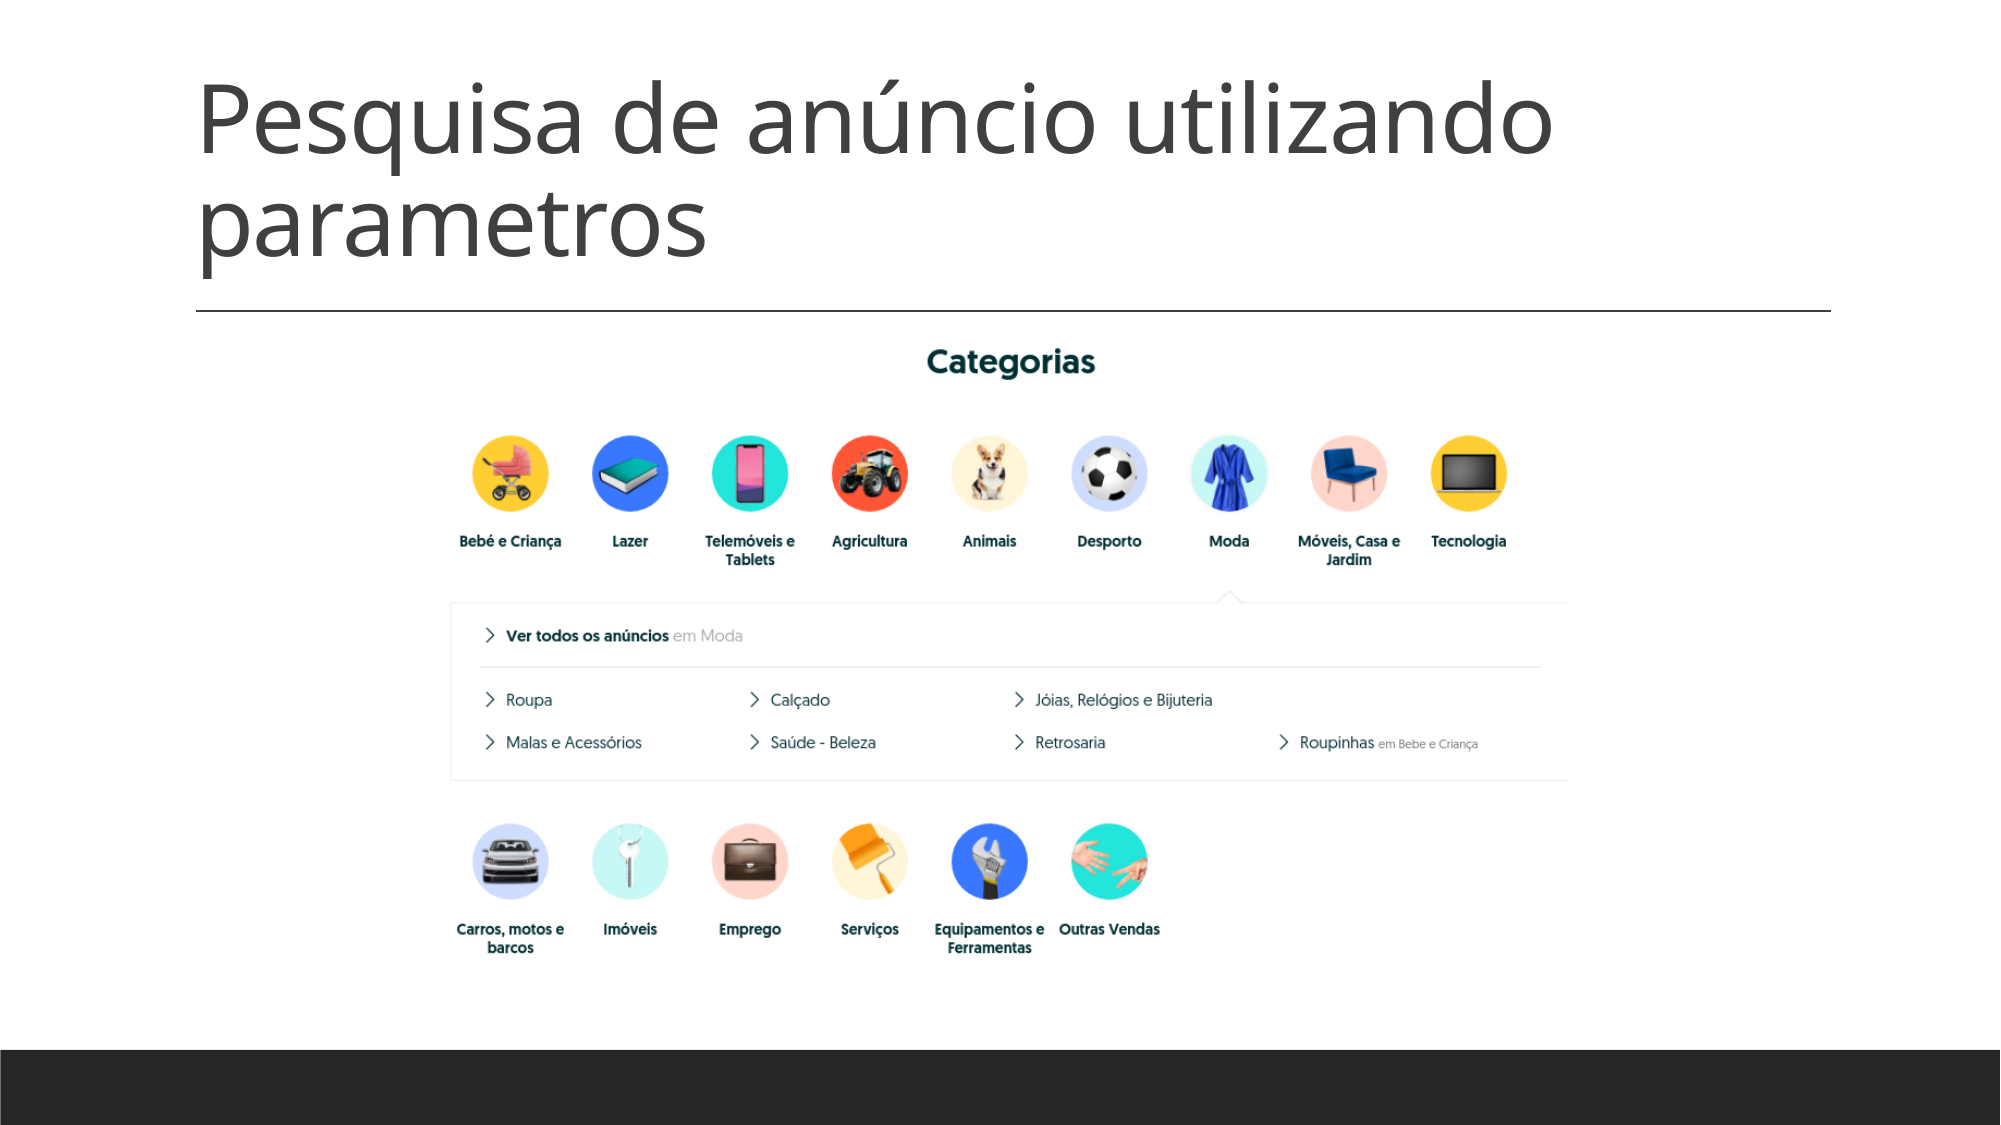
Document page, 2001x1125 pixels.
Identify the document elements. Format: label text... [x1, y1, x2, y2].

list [441, 345, 1568, 964]
title Pesquisa de anúncio utilizando parametros [180, 47, 1830, 285]
